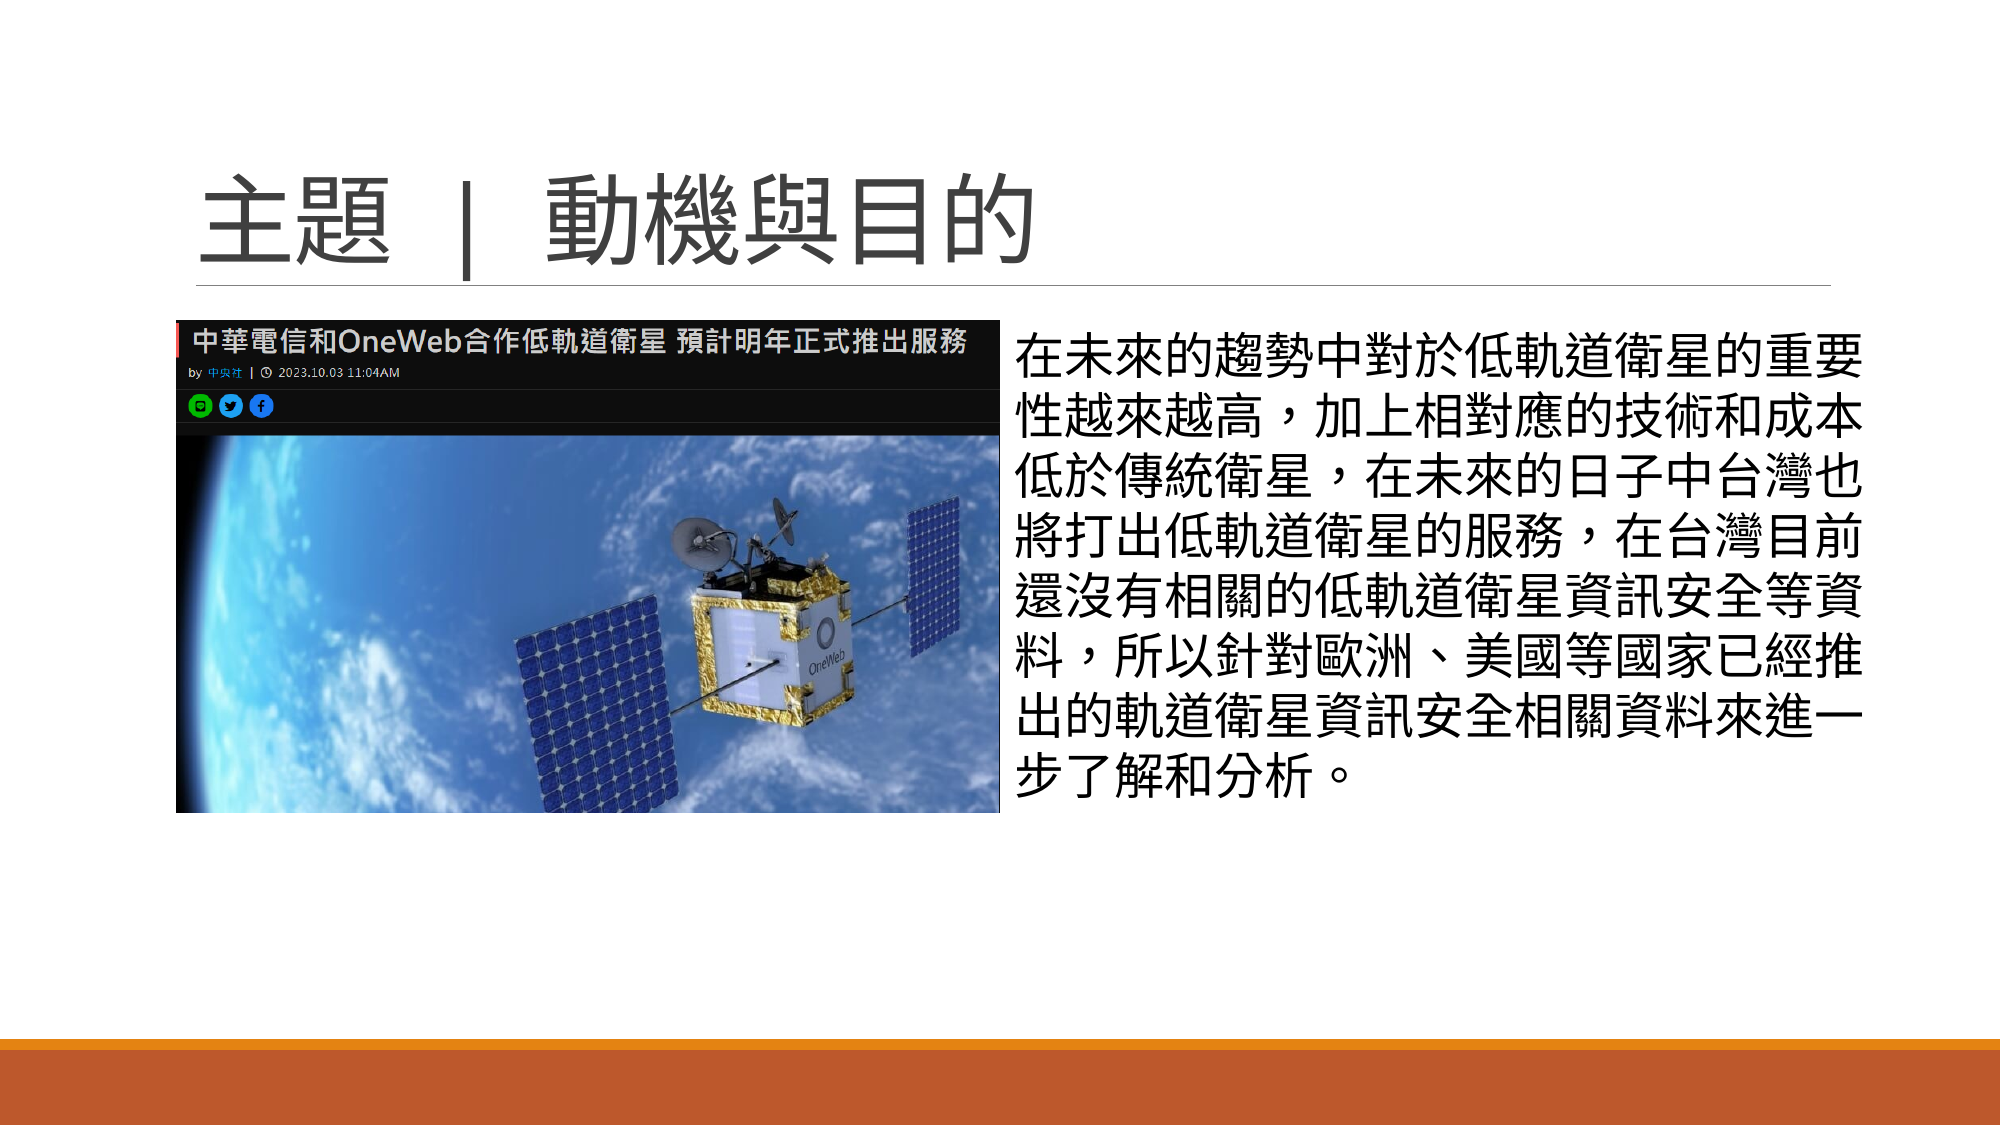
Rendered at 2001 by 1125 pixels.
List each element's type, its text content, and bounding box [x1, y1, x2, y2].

text_box 在未來的趨勢中對於低軌道衛星的重要性越來越高，加上相對應的技術和成本低於傳統衛星，在未來的日子中台灣也將打出低軌道衛星的服務，在台灣目前還沒有相關的低軌道衛星資訊安全等資料，所以針對歐洲、美國等國家已經推出的軌道衛星資訊安全相關資料來進一步了解和分析。 [999, 316, 1912, 812]
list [175, 320, 1001, 813]
title 主題 | 動機與目的 [180, 47, 1830, 285]
